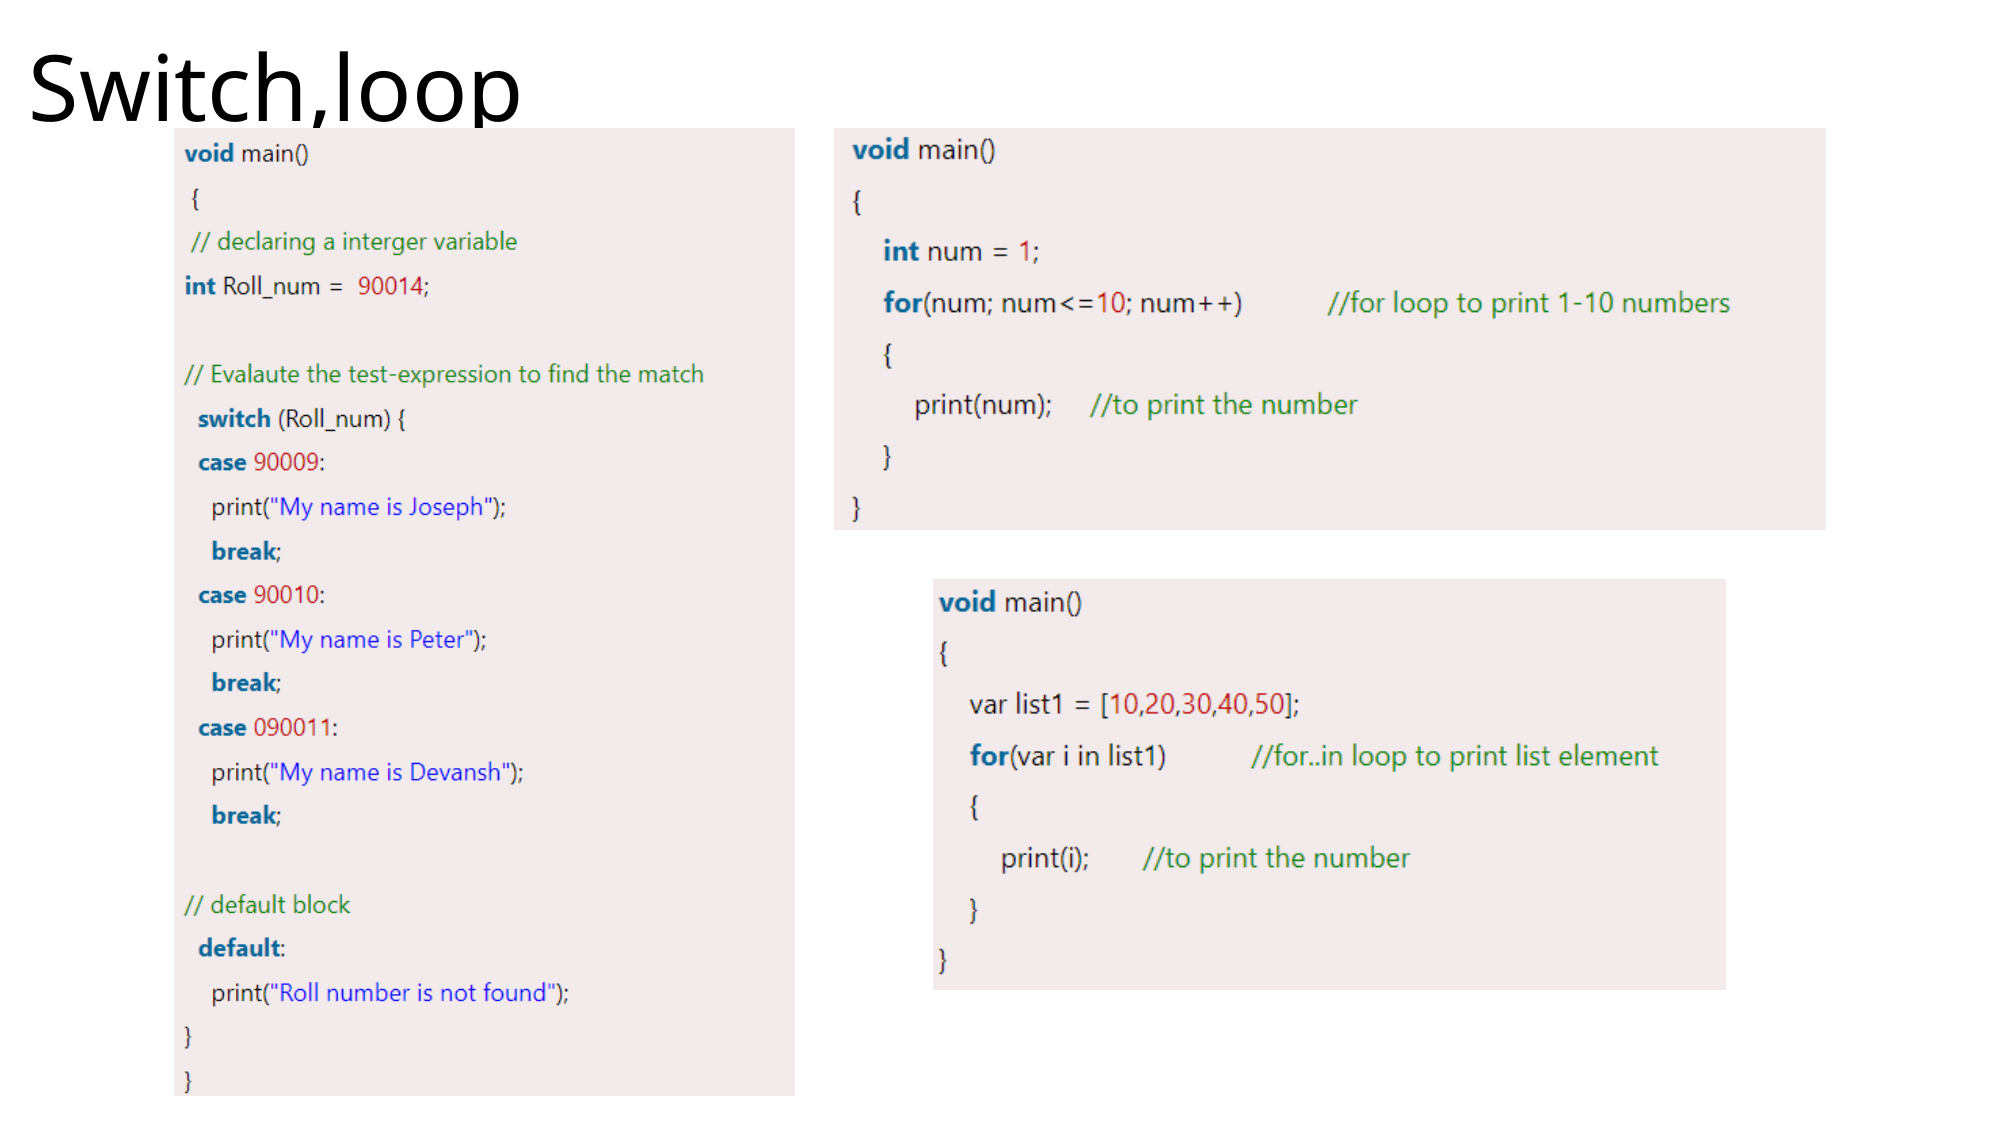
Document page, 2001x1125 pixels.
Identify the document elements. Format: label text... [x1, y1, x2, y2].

picture [834, 128, 1826, 530]
title Switch,loop [13, 15, 1739, 169]
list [174, 128, 795, 1096]
picture [933, 579, 1726, 990]
